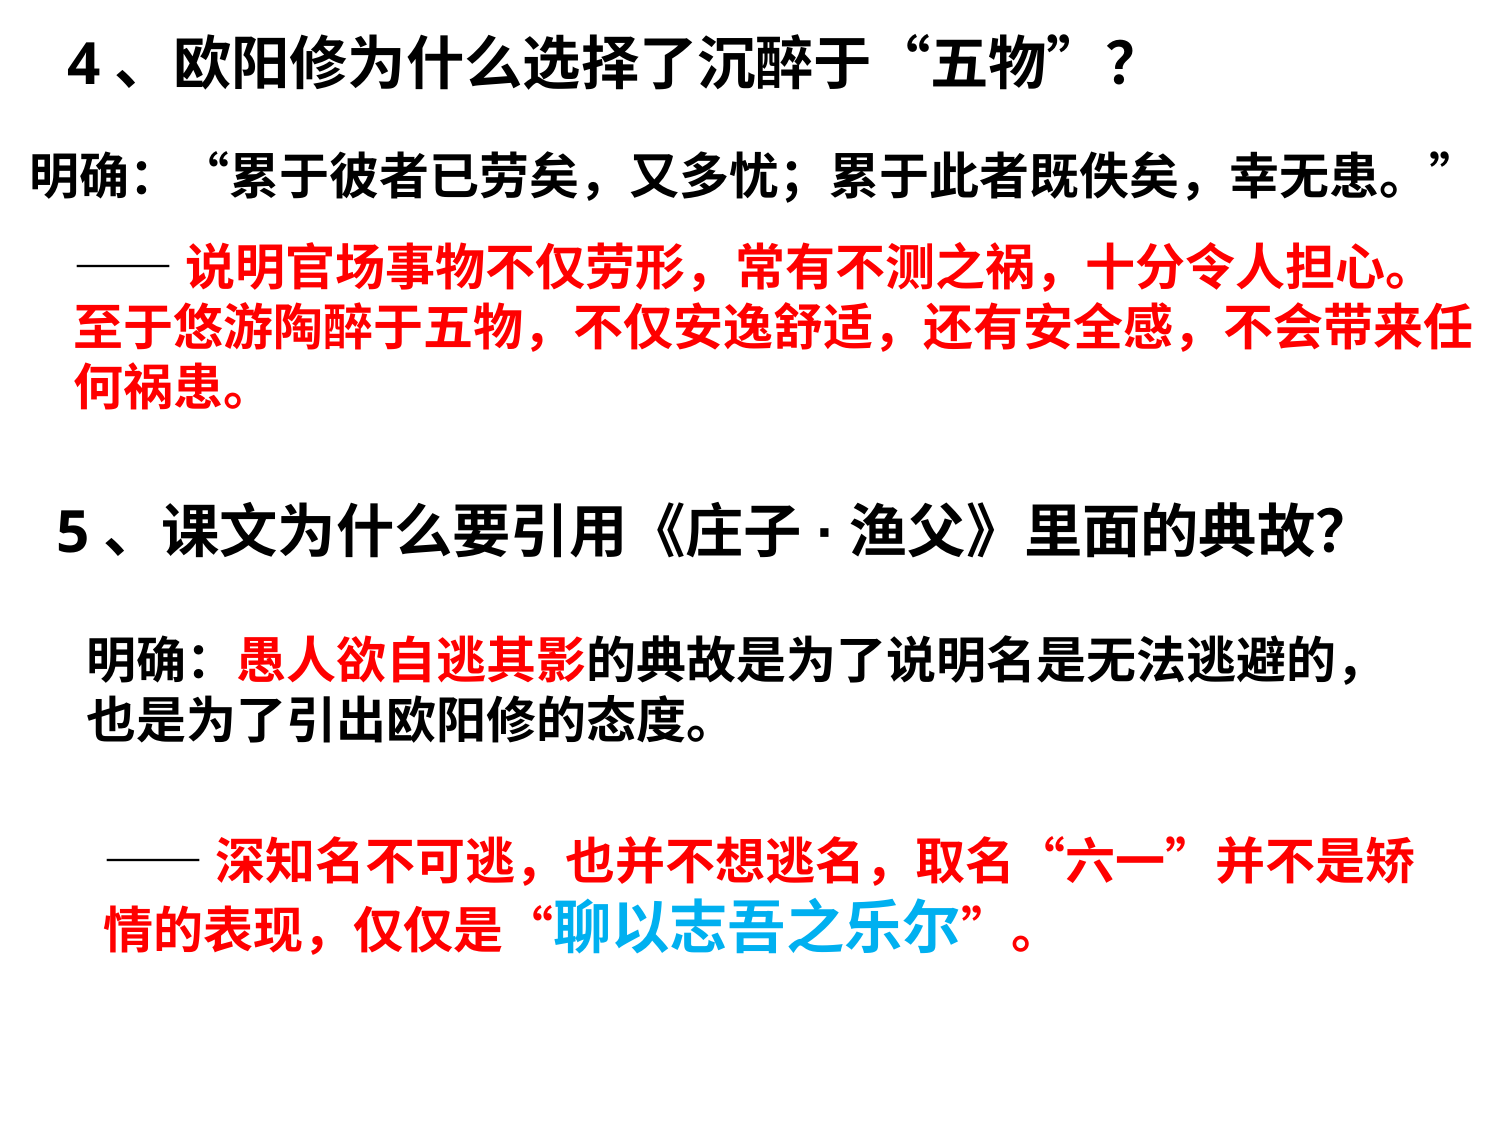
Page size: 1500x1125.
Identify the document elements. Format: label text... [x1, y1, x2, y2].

text_box 4、欧阳修为什么选择了沉醉于“五物”？ [52, 19, 1179, 104]
text_box 5、课文为什么要引用《庄子·渔父》里面的典故？ [41, 487, 1456, 572]
text_box 明确：“累于彼者已劳矣，又多忧；累于此者既佚矣，幸无患。” [15, 137, 1500, 212]
text_box 明确：愚人欲自逃其影的典故是为了说明名是无法逃避的，也是为了引出欧阳修的态度。 [71, 621, 1447, 757]
text_box ——说明官场事物不仅劳形，常有不测之祸，十分令人担心。至于悠游陶醉于五物，不仅安逸舒适，还有安全感，不会带来任何祸患。 [58, 227, 1500, 423]
text_box ——深知名不可逃，也并不想逃名，取名“六一”并不是矫情的表现，仅仅是“聊以志吾之乐尔”。 [88, 822, 1456, 968]
